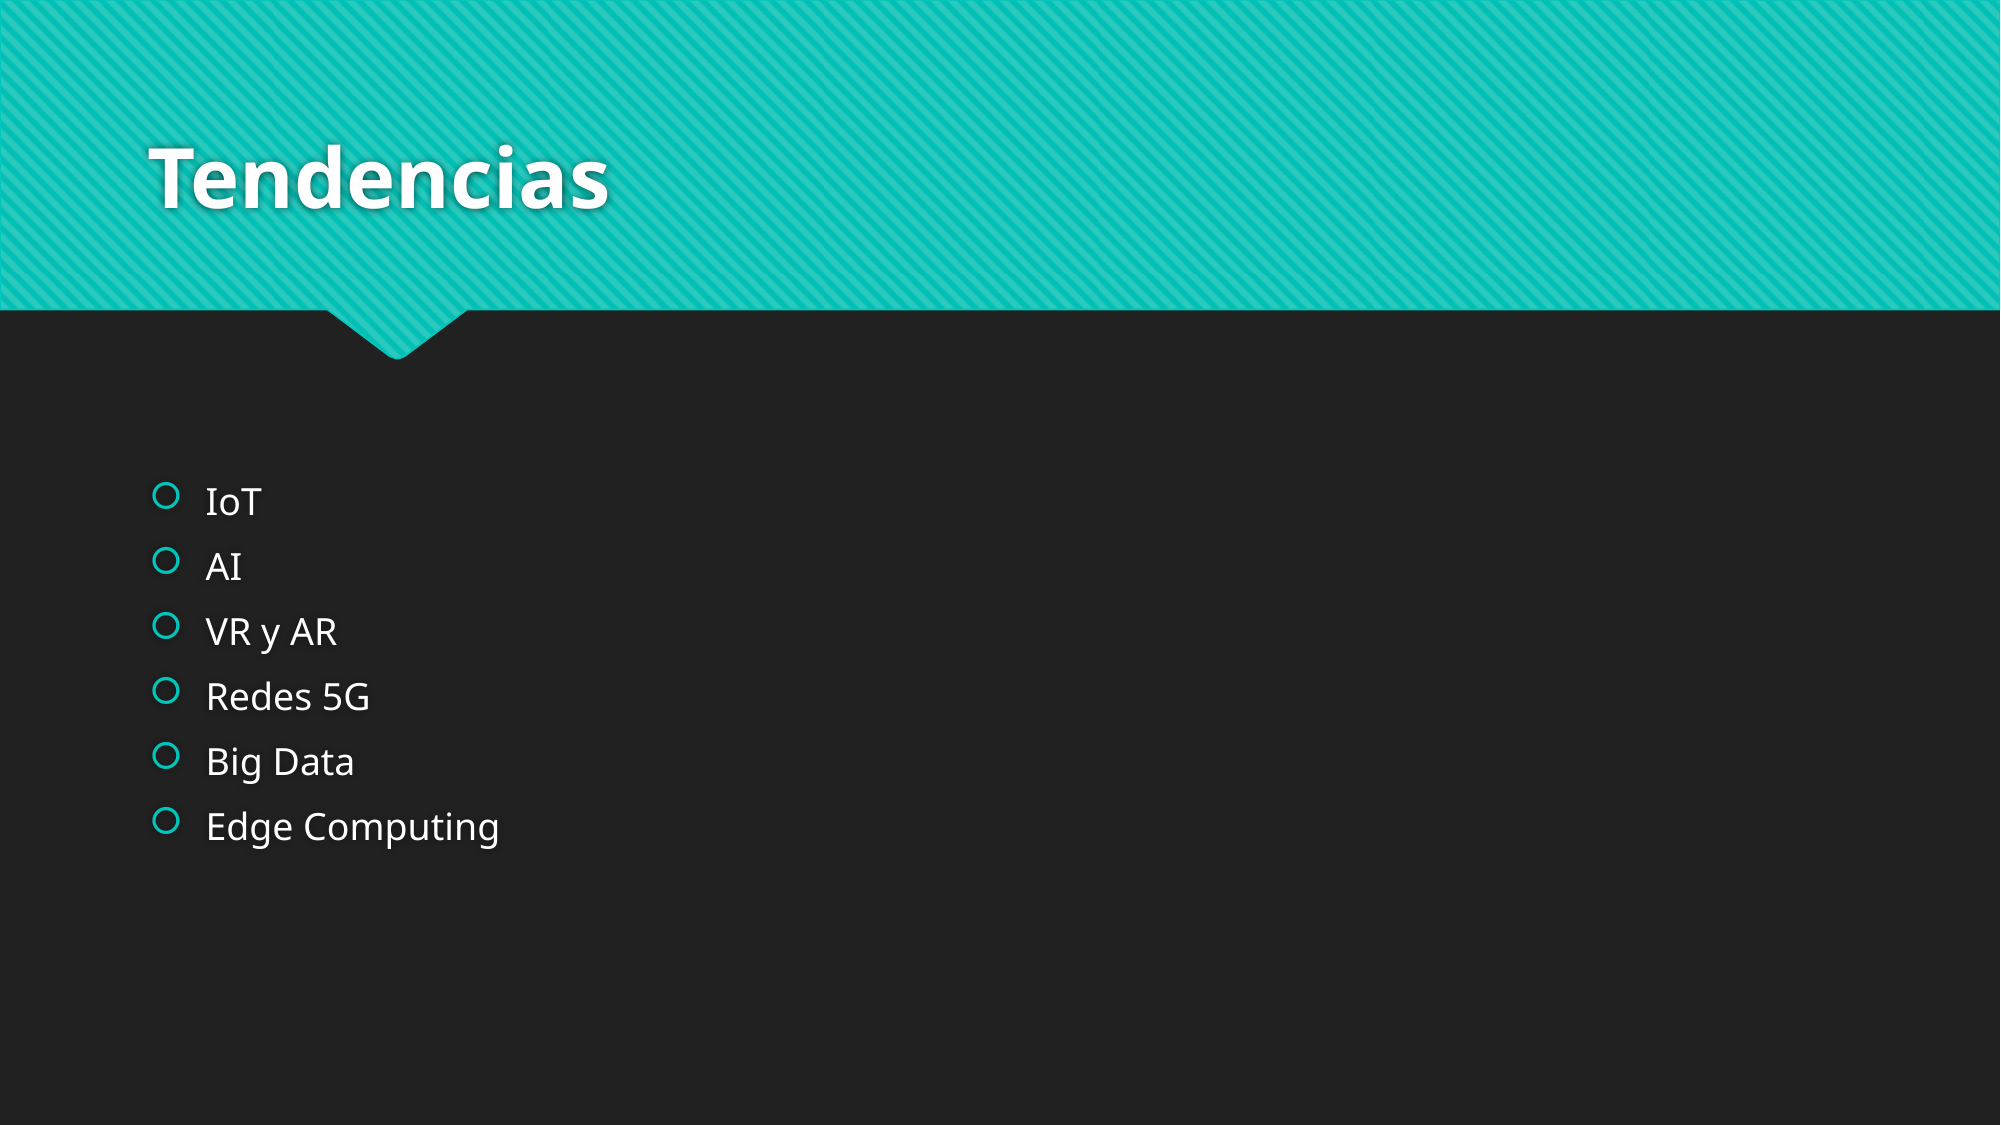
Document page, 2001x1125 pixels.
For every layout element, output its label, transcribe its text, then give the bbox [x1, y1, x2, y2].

list IoT AI VR y AR Redes 5G Big Data Edge Computing [134, 364, 1866, 962]
title Tendencias [132, 73, 1868, 233]
